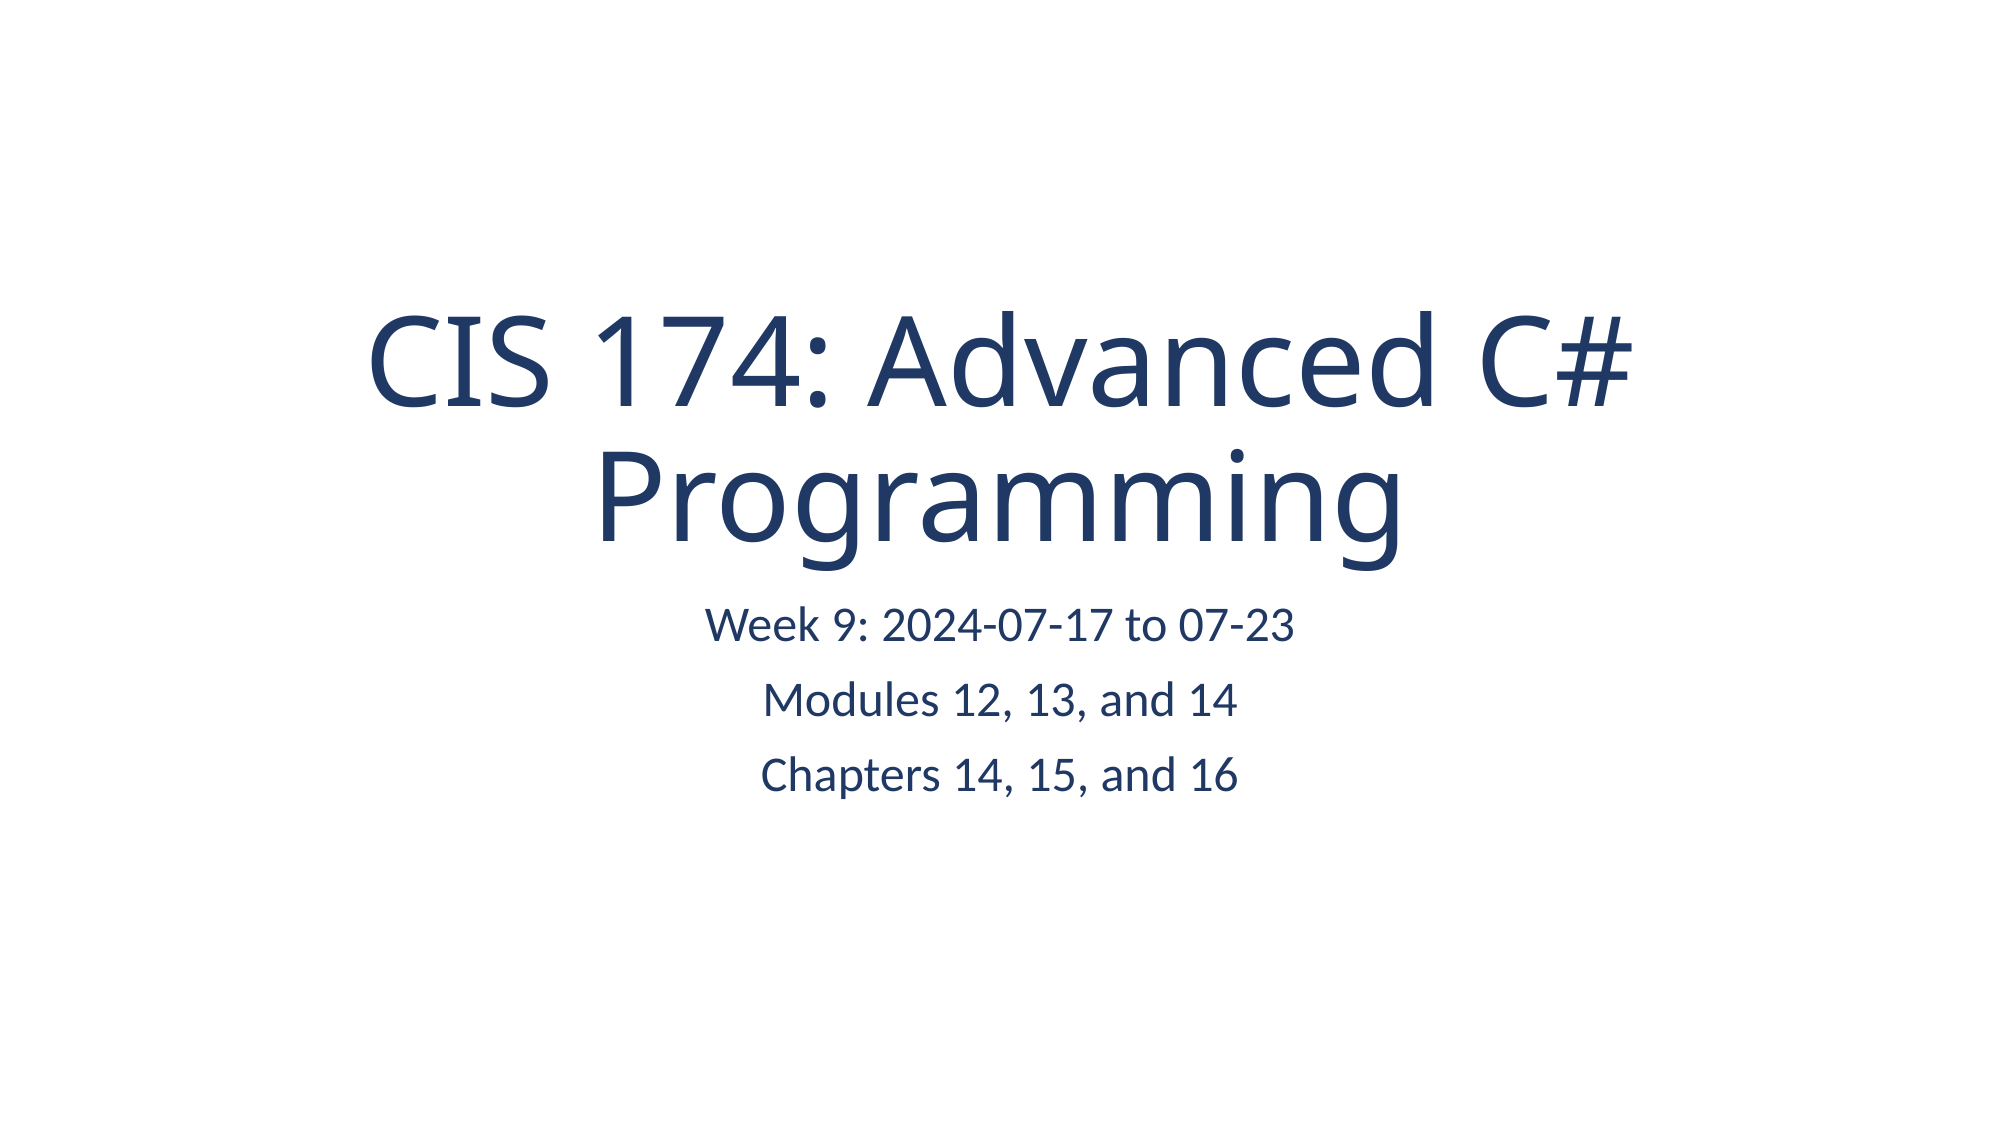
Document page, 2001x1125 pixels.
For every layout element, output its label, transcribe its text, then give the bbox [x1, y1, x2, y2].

subtitle Week 9: 2024-07-17 to 07-23 Modules 12, 13, and 14 Chapters 14, 15, and 16 [249, 590, 1750, 863]
title CIS 174: Advanced C# Programming [249, 184, 1750, 576]
